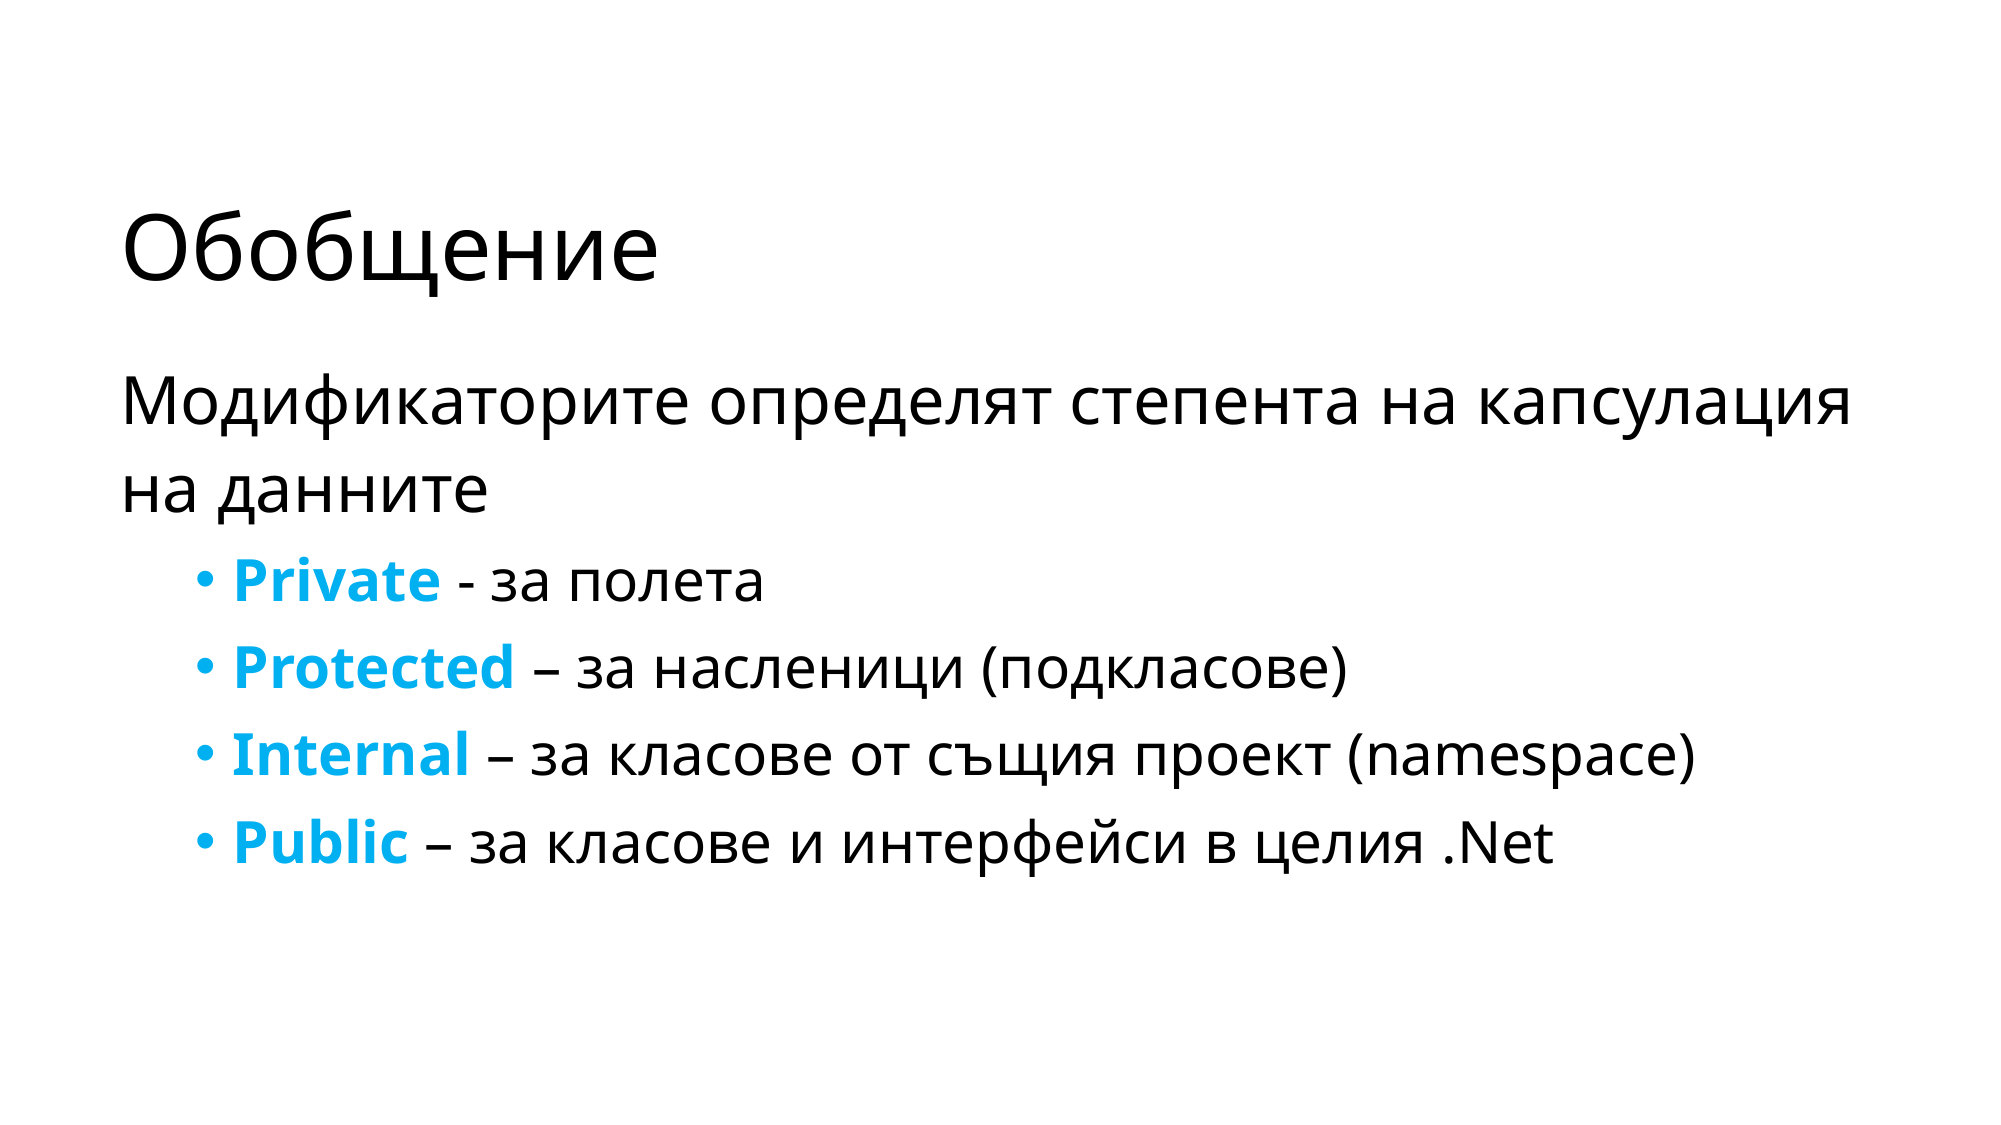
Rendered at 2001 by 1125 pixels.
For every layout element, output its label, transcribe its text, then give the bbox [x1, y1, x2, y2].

list Модификаторите определят степента на капсулация на данните Private - за полета Protected – за насленици (подкласове) Internal – за класове от същия проект (namespace) Public – за класове и интерфейси в целия .Net [105, 343, 1912, 980]
title Обобщение [105, 159, 1912, 343]
